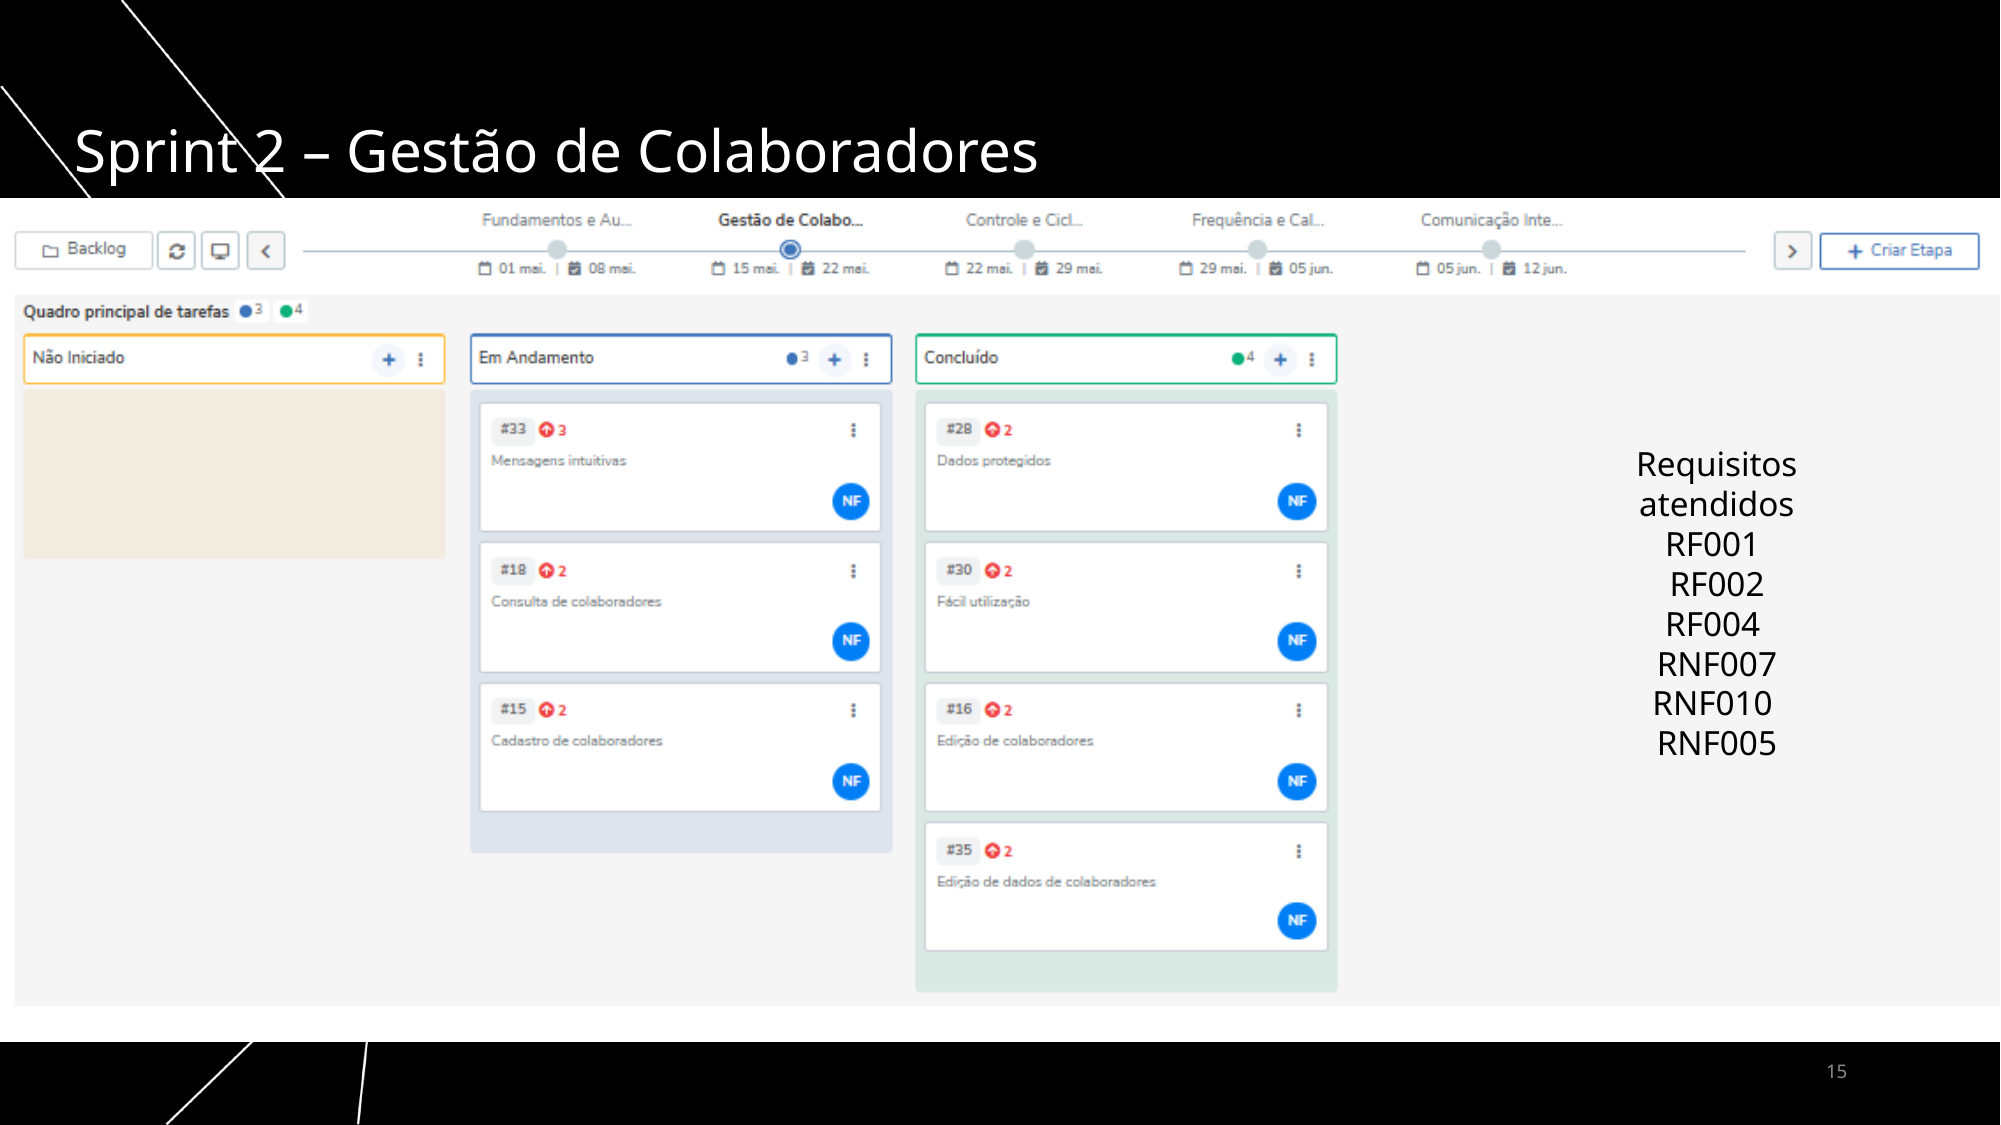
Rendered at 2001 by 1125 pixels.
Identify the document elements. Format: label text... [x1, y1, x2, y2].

picture [0, 0, 2000, 1125]
text_box Sprint 2 – Gestão de Colaboradores [59, 106, 1104, 192]
slide_number 15 [1571, 1042, 1863, 1103]
